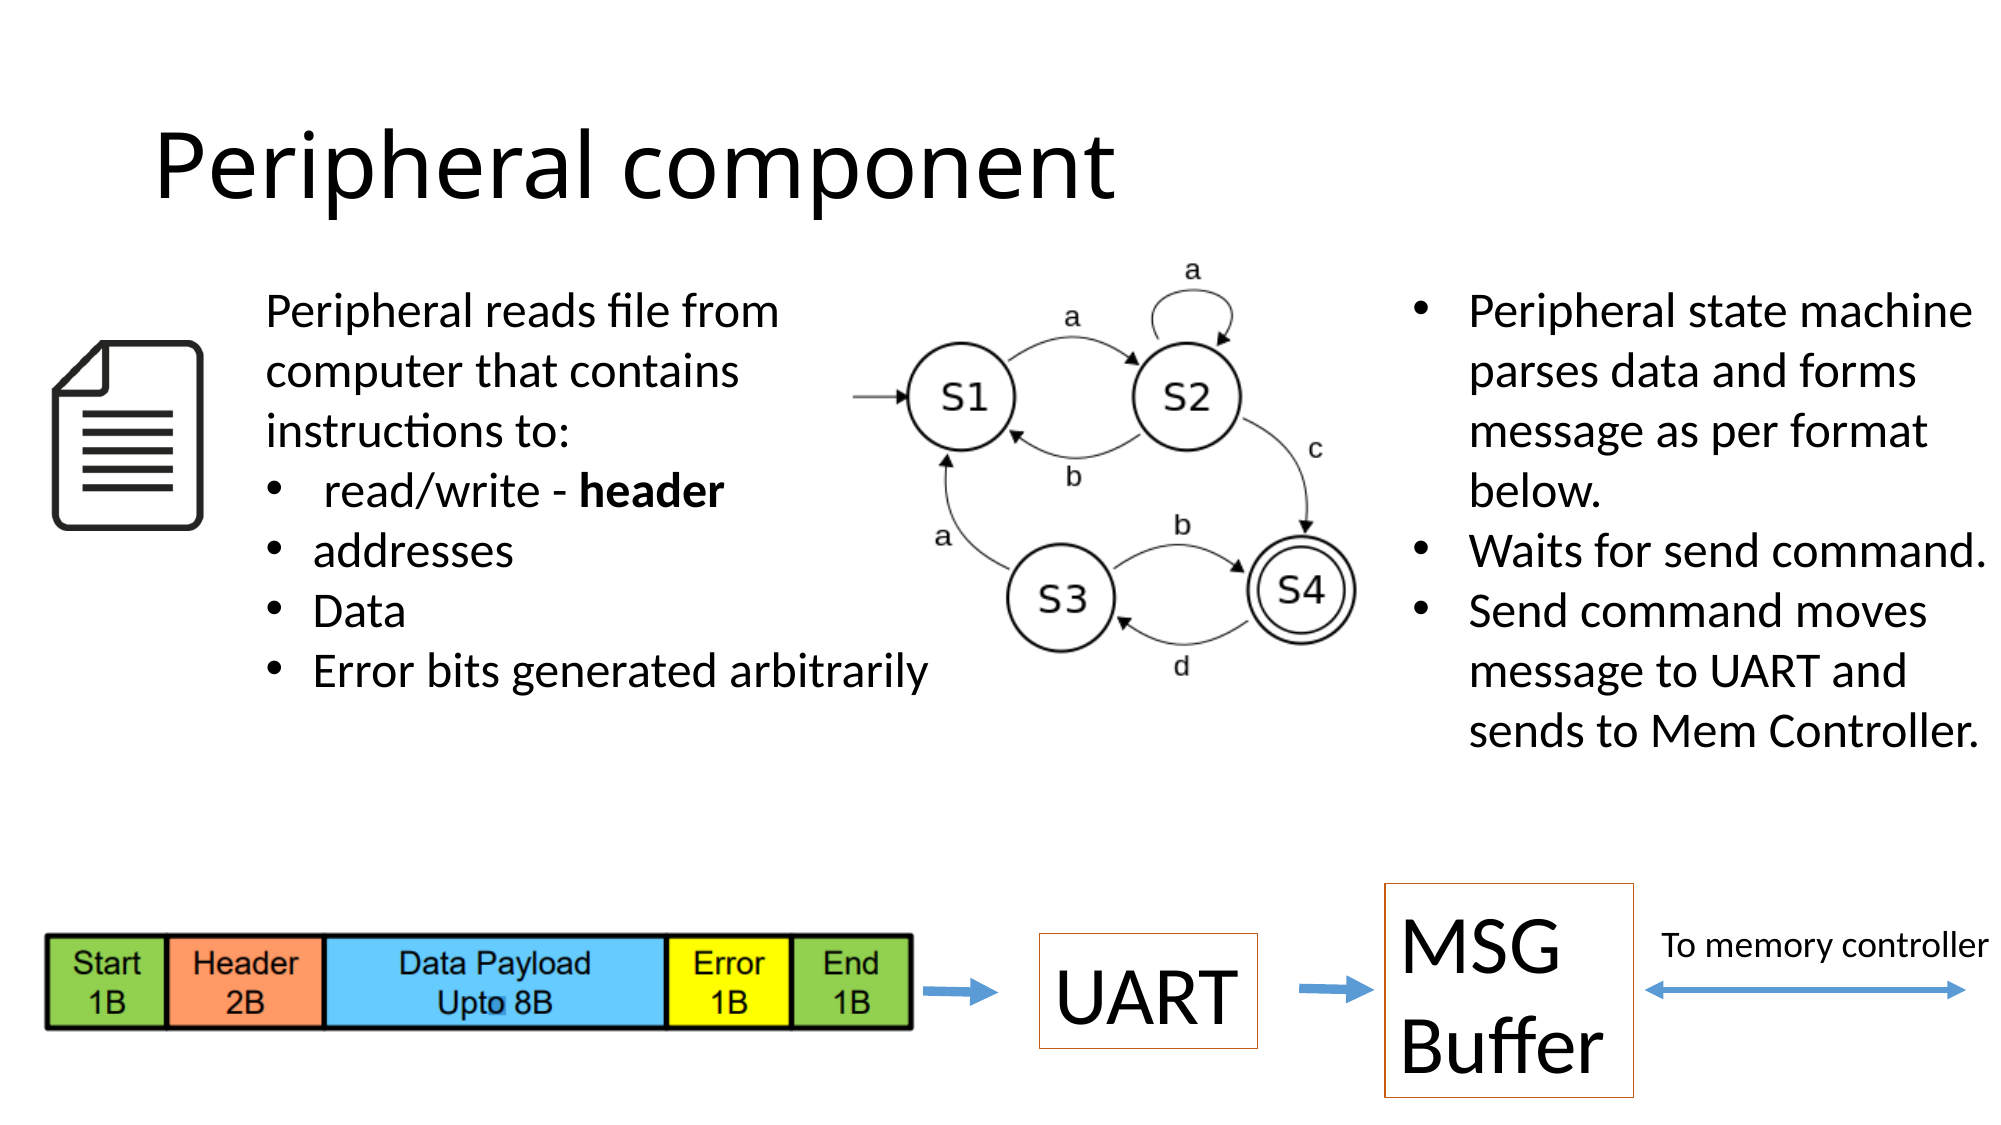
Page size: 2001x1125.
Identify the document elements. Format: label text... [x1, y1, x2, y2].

picture [36, 912, 971, 1052]
text_box To memory controller [1646, 912, 2000, 973]
text_box Peripheral state machine parses data and forms message as per format below. Waits for send command. Send command moves message to UART and sends to Mem Controller. [1397, 270, 2000, 765]
picture [850, 259, 1360, 679]
title Peripheral component [137, 59, 1863, 278]
text_box UART [1039, 933, 1258, 1049]
picture [42, 340, 213, 531]
text_box Peripheral reads file from computer that contains instructions to: read/write - header addresses Data Error bits generated arbitrarily [250, 270, 952, 705]
text_box MSG Buffer [1385, 883, 1634, 1098]
